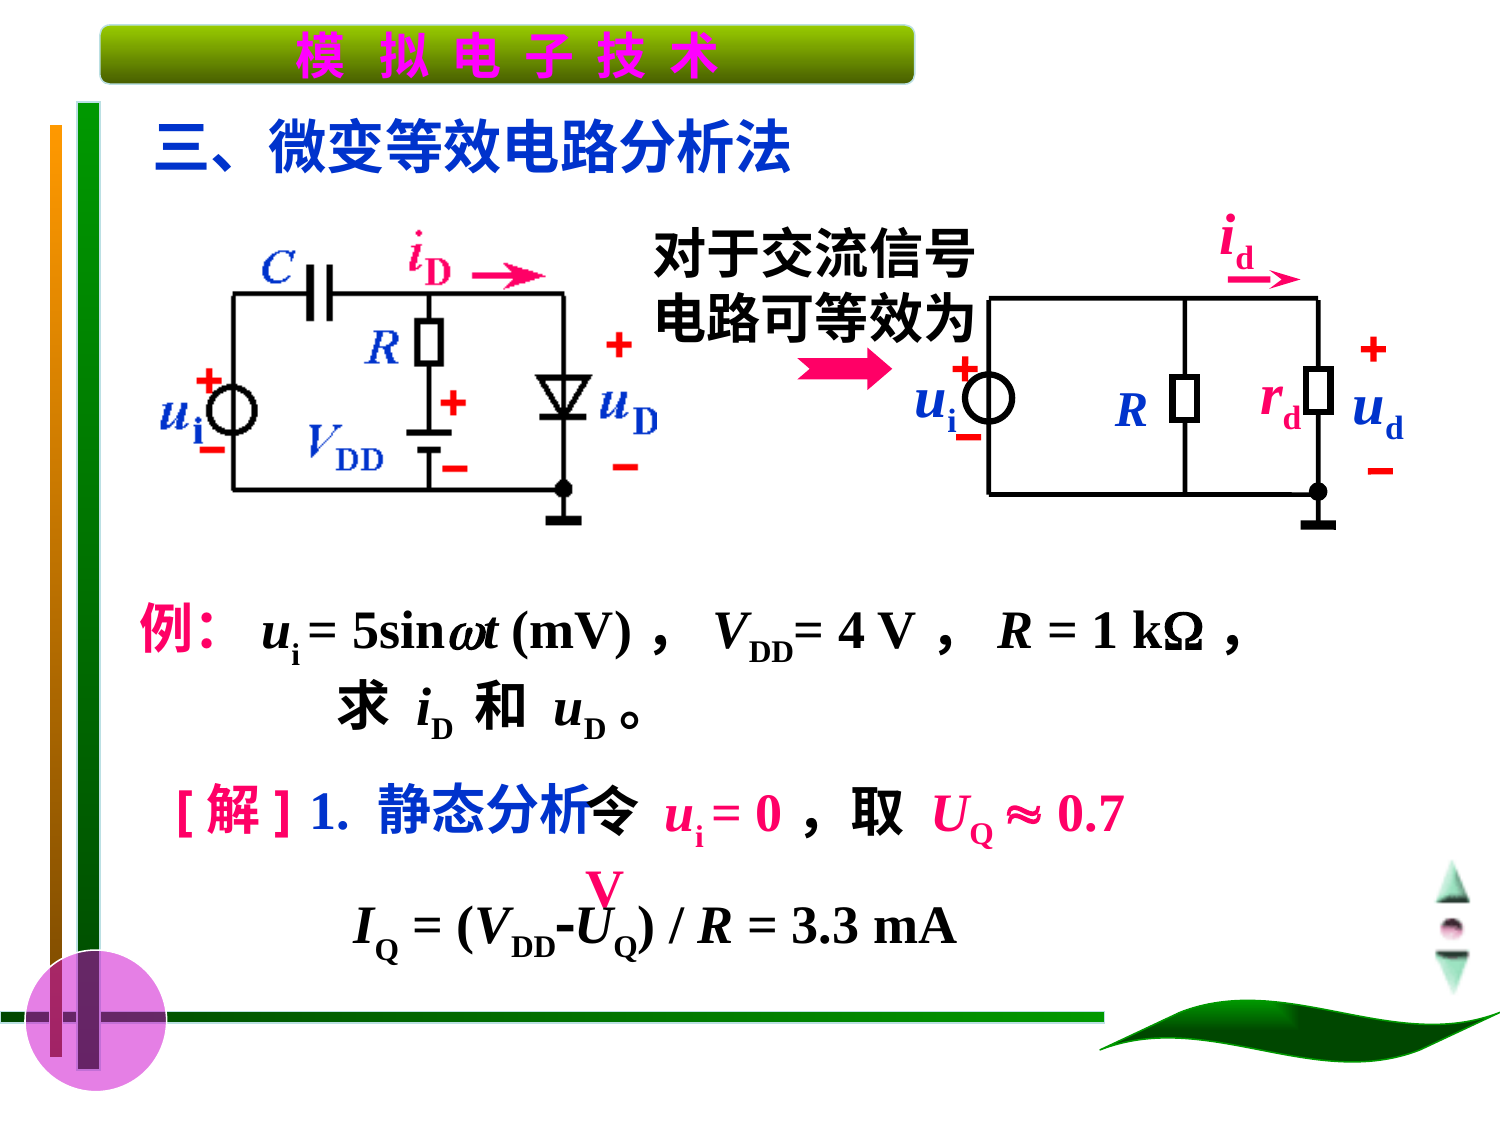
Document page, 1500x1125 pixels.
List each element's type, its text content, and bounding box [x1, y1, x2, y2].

text_box IQ = (VDDUQ) / R = 3.3 mA [338, 882, 1150, 974]
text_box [149, 224, 657, 535]
picture [1428, 849, 1476, 1001]
text_box 对于交流信号 电路可等效为 [637, 212, 894, 358]
text_box [799, 349, 892, 389]
text_box 1. 静态分析 [281, 768, 630, 848]
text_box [899, 188, 1476, 526]
text_box 三、微变等效电路分析法 [137, 102, 1046, 188]
text_box 令 ui = 0，取 UQ  0.7 V [570, 769, 1188, 926]
text_box 例：ui = 5sint (mV)，VDD= 4 V，R = 1 k， 求 iD 和 uD。 [124, 587, 1313, 753]
text_box [解] [160, 768, 281, 848]
